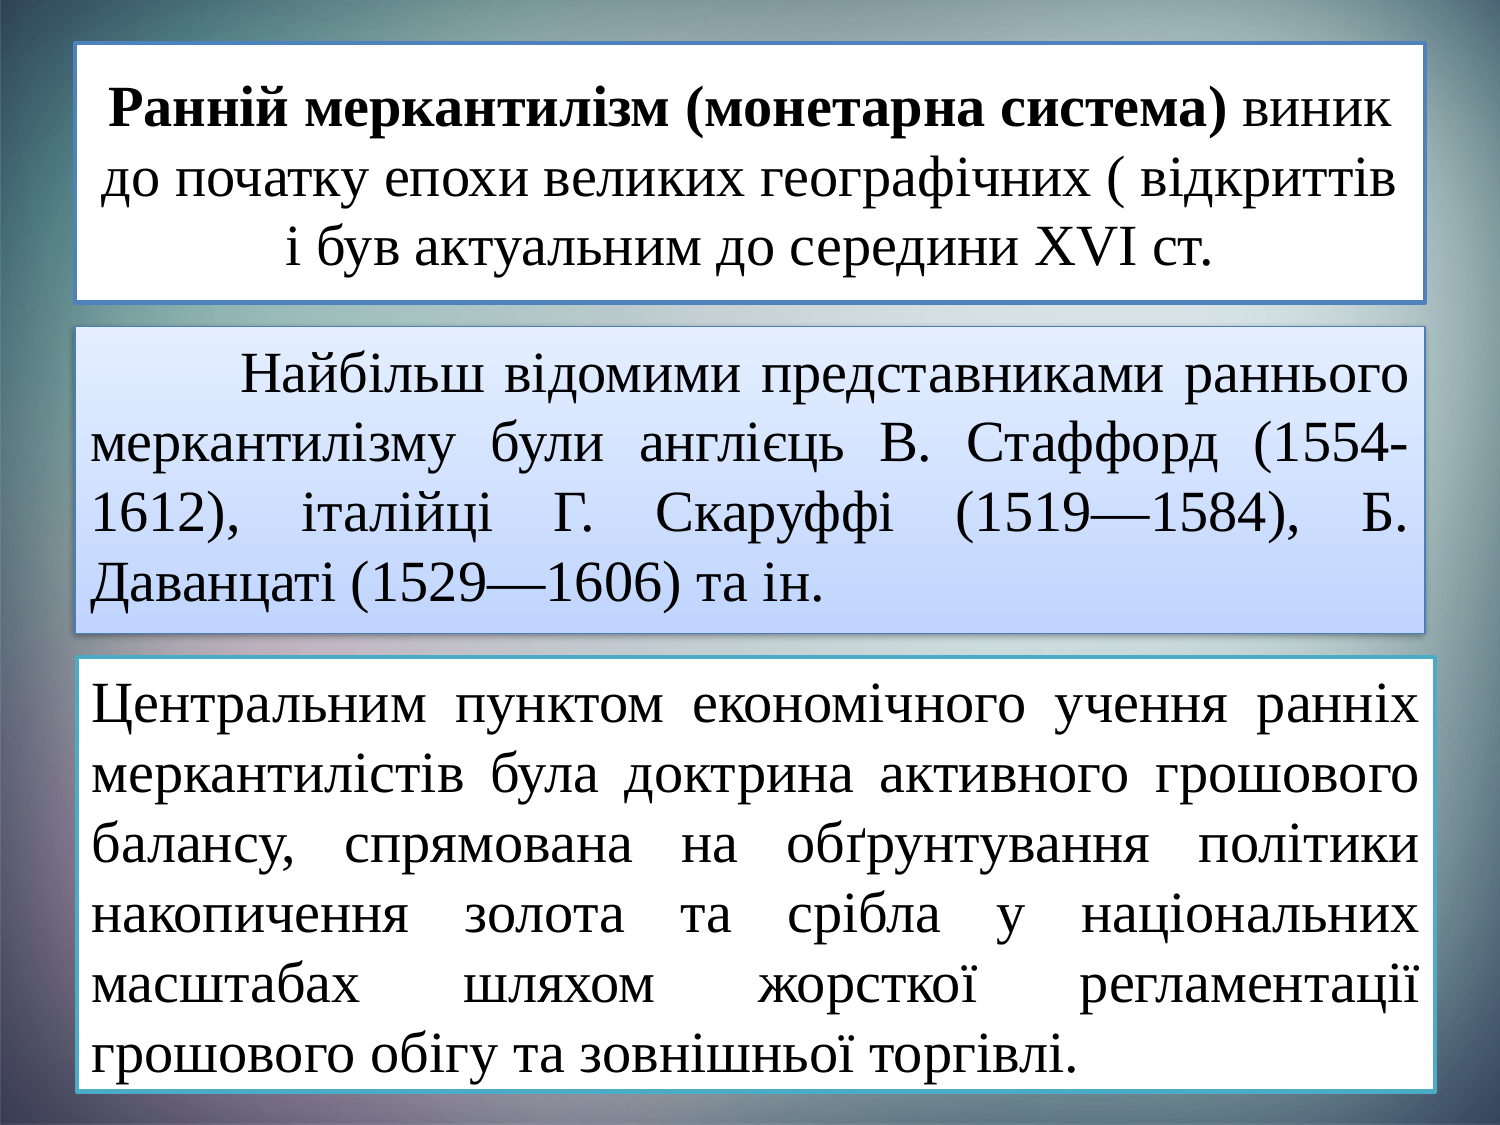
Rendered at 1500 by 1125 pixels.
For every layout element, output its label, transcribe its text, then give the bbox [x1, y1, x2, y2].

title Ранній меркантилізм (монетарна система) виник до початку епохи великих географічних ( відкриттів і був актуальним до середини XVI ст. [73, 41, 1427, 305]
list Найбільш відомими представниками раннього меркантилізму були англієць В. Стаффорд (1554-1612), італійці Г. Скаруффі (1519—1584), Б. Даванцаті (1529—1606) та ін. [74, 326, 1426, 634]
picture [0, 0, 1500, 1125]
text_box Центральним пунктом економічного учення ранніх меркантилістів була доктрина активного грошового балансу, спрямована на обґрунтування політики накопичення золота та срібла у національних масштабах шляхом жорсткої регламентації грошового обігу та зовнішньої торгівлі. [75, 655, 1437, 1094]
